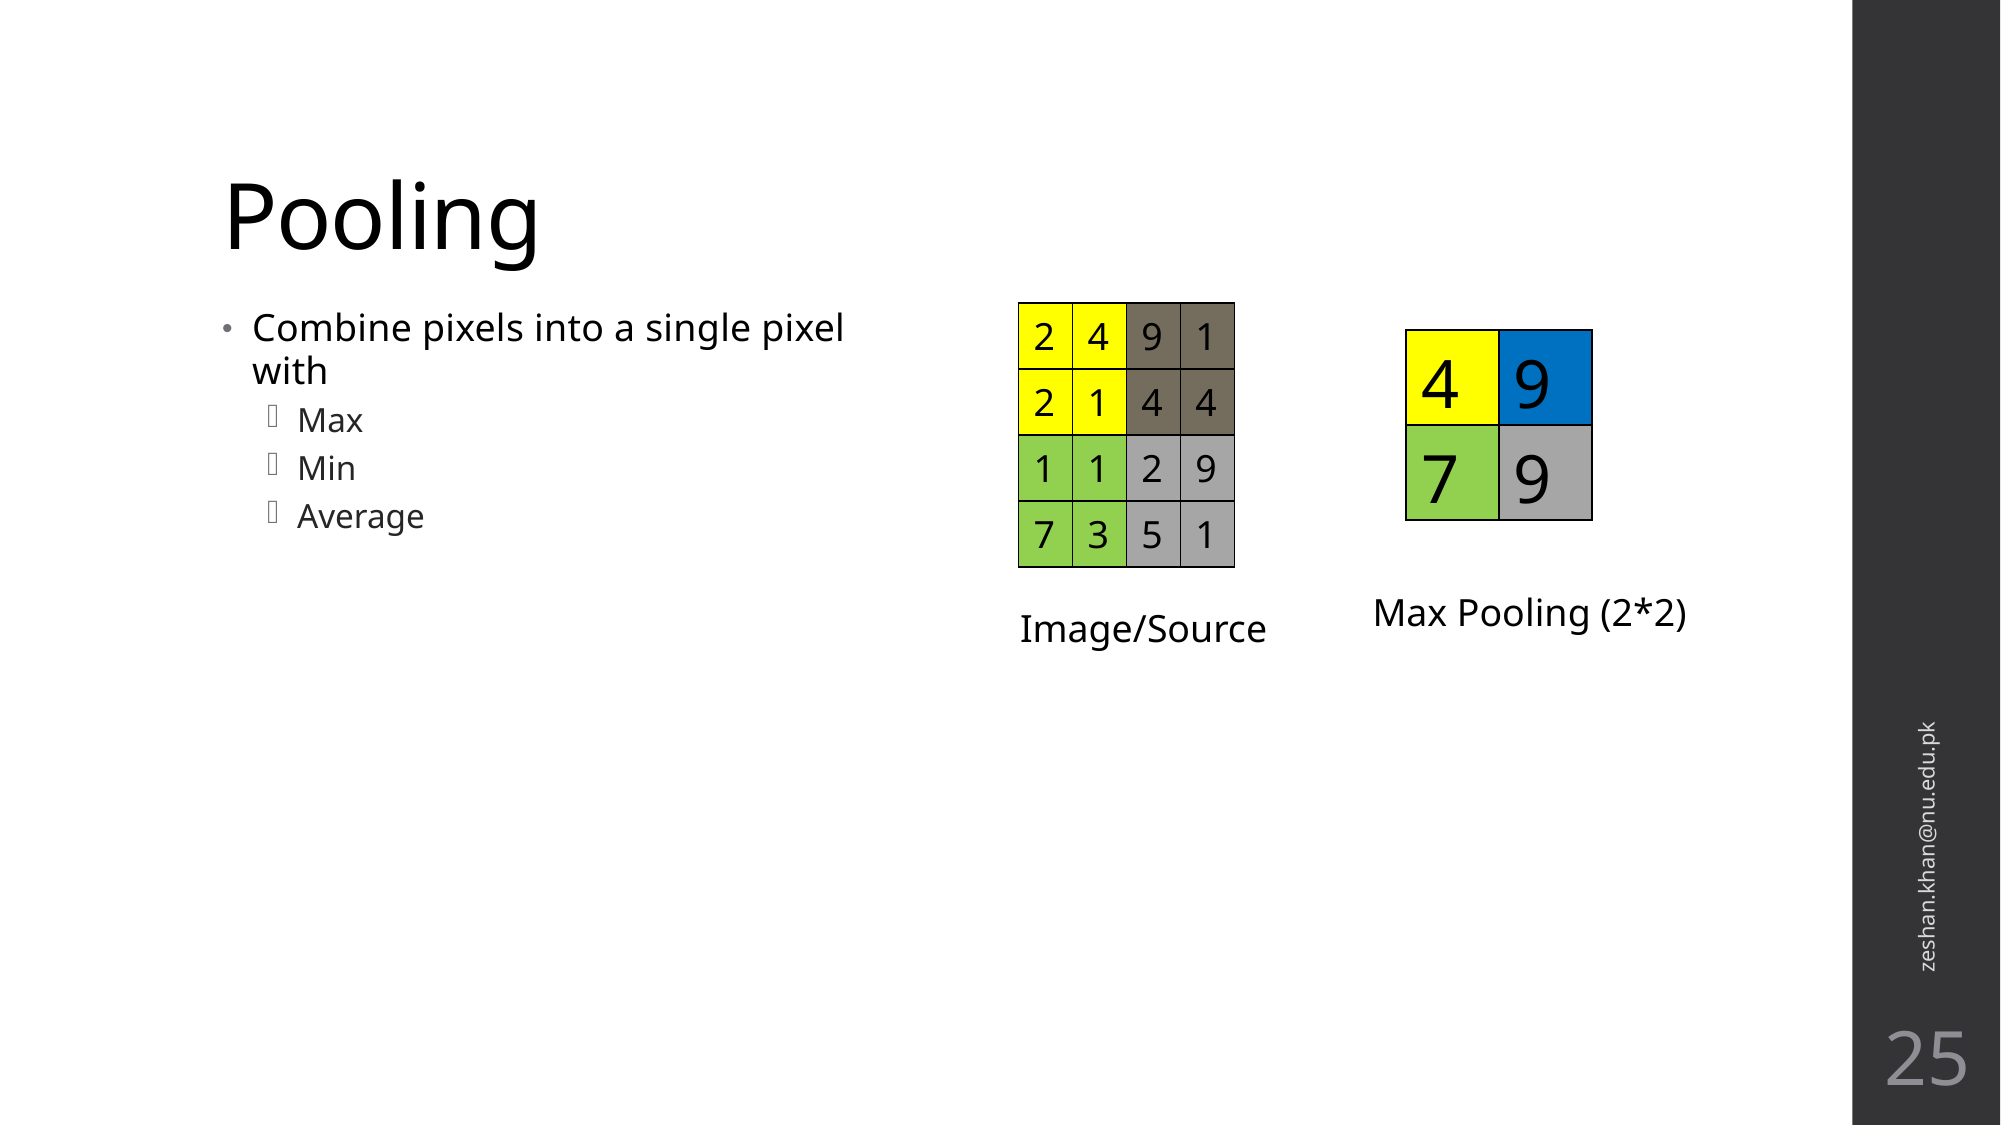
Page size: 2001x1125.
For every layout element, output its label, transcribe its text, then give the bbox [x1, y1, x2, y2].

table_cell 4 [1181, 370, 1234, 434]
list Combine pixels into a single pixel with Max Min Average [206, 299, 942, 1014]
table_cell 2 [1127, 436, 1180, 500]
table_cell 9 [1181, 436, 1234, 500]
table_cell 1 [1181, 502, 1234, 566]
table_header 9 [1500, 331, 1591, 424]
text_box Max Pooling (2*2) [1357, 581, 1702, 642]
table_cell 7 [1019, 502, 1072, 566]
table_header 9 [1127, 304, 1180, 368]
table_cell 2 [1019, 370, 1072, 434]
footer zeshan.khan@nu.edu.pk [1897, 400, 1958, 988]
table_header 1 [1181, 304, 1234, 368]
table_cell 3 [1073, 502, 1126, 566]
table_cell 9 [1500, 426, 1591, 519]
table_cell 1 [1073, 436, 1126, 500]
table_cell 7 [1407, 426, 1498, 519]
table_header 4 [1073, 304, 1126, 368]
title Pooling [206, 60, 1797, 278]
text_box Image/Source [1005, 597, 1283, 658]
table_cell 4 [1127, 370, 1180, 434]
table_cell 5 [1127, 502, 1180, 566]
table_header 4 [1407, 331, 1498, 424]
table_cell 1 [1019, 436, 1072, 500]
table_cell 1 [1073, 370, 1126, 434]
table_header 2 [1019, 304, 1072, 368]
slide_number 25 [1852, 1012, 2000, 1110]
